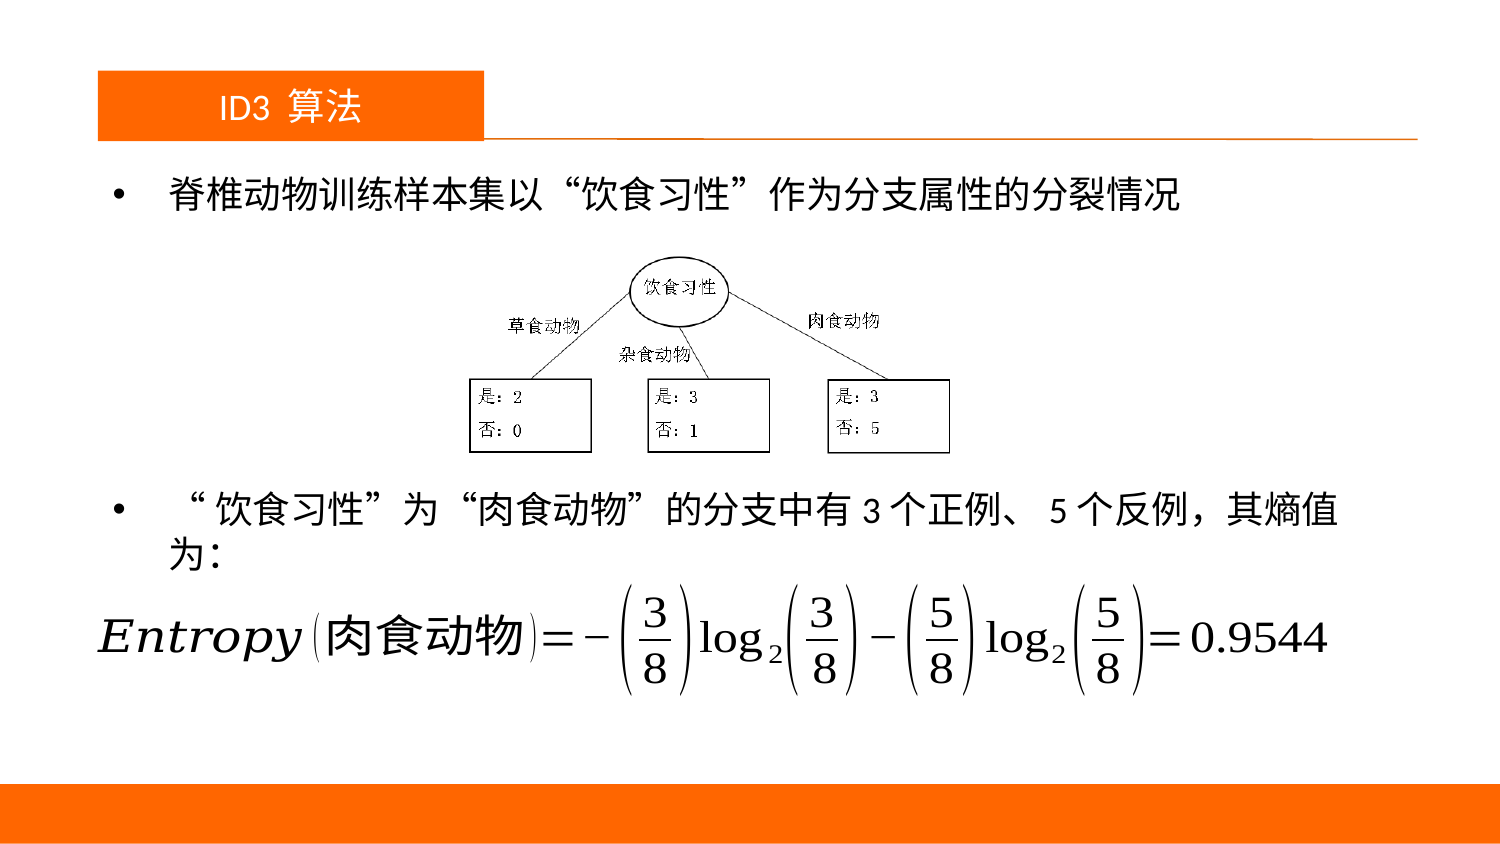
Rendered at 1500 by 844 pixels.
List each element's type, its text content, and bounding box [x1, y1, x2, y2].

text_box ID3 算法 [96, 68, 486, 143]
picture [414, 240, 1010, 492]
text_box [0, 782, 1500, 844]
text_box [99, 70, 130, 147]
text_box 脊椎动物训练样本集以“饮食习性”作为分支属性的分裂情况 “饮食习性”为“肉食动物”的分支中有3个正例、5个反例，其熵值为： [97, 164, 1418, 584]
